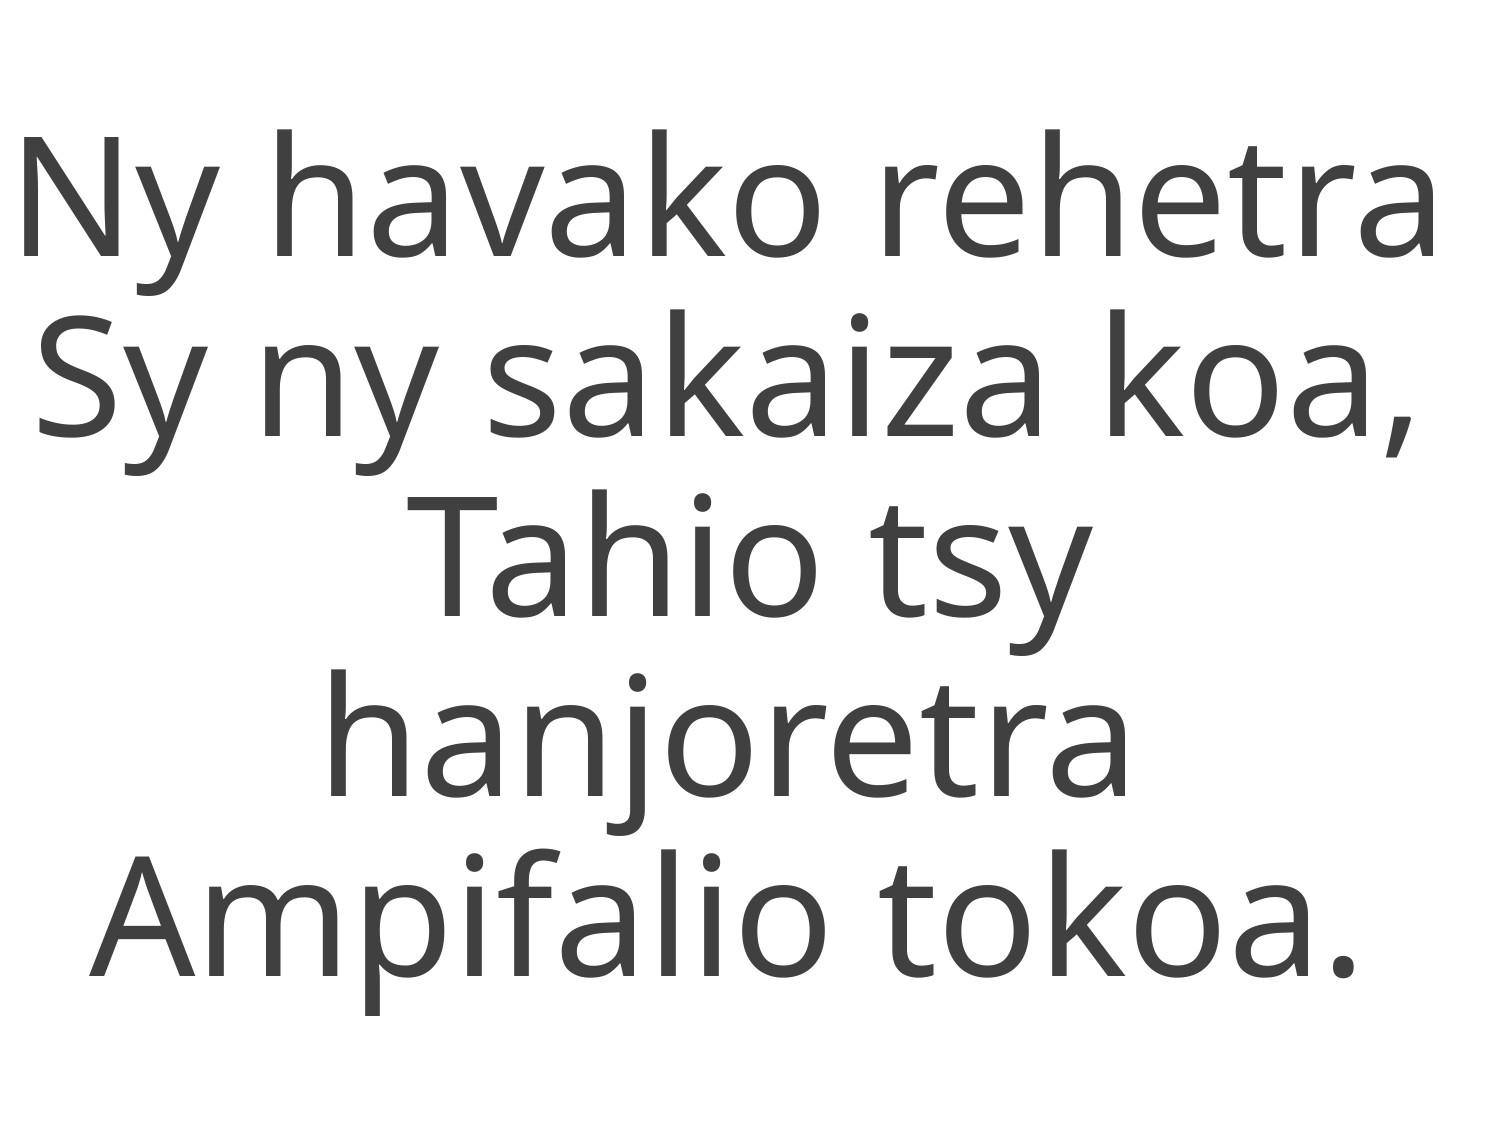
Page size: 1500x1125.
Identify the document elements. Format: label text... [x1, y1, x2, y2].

title Ny havako rehetra Sy ny sakaiza koa, Tahio tsy hanjoretra Ampifalio tokoa. [0, 453, 1500, 672]
